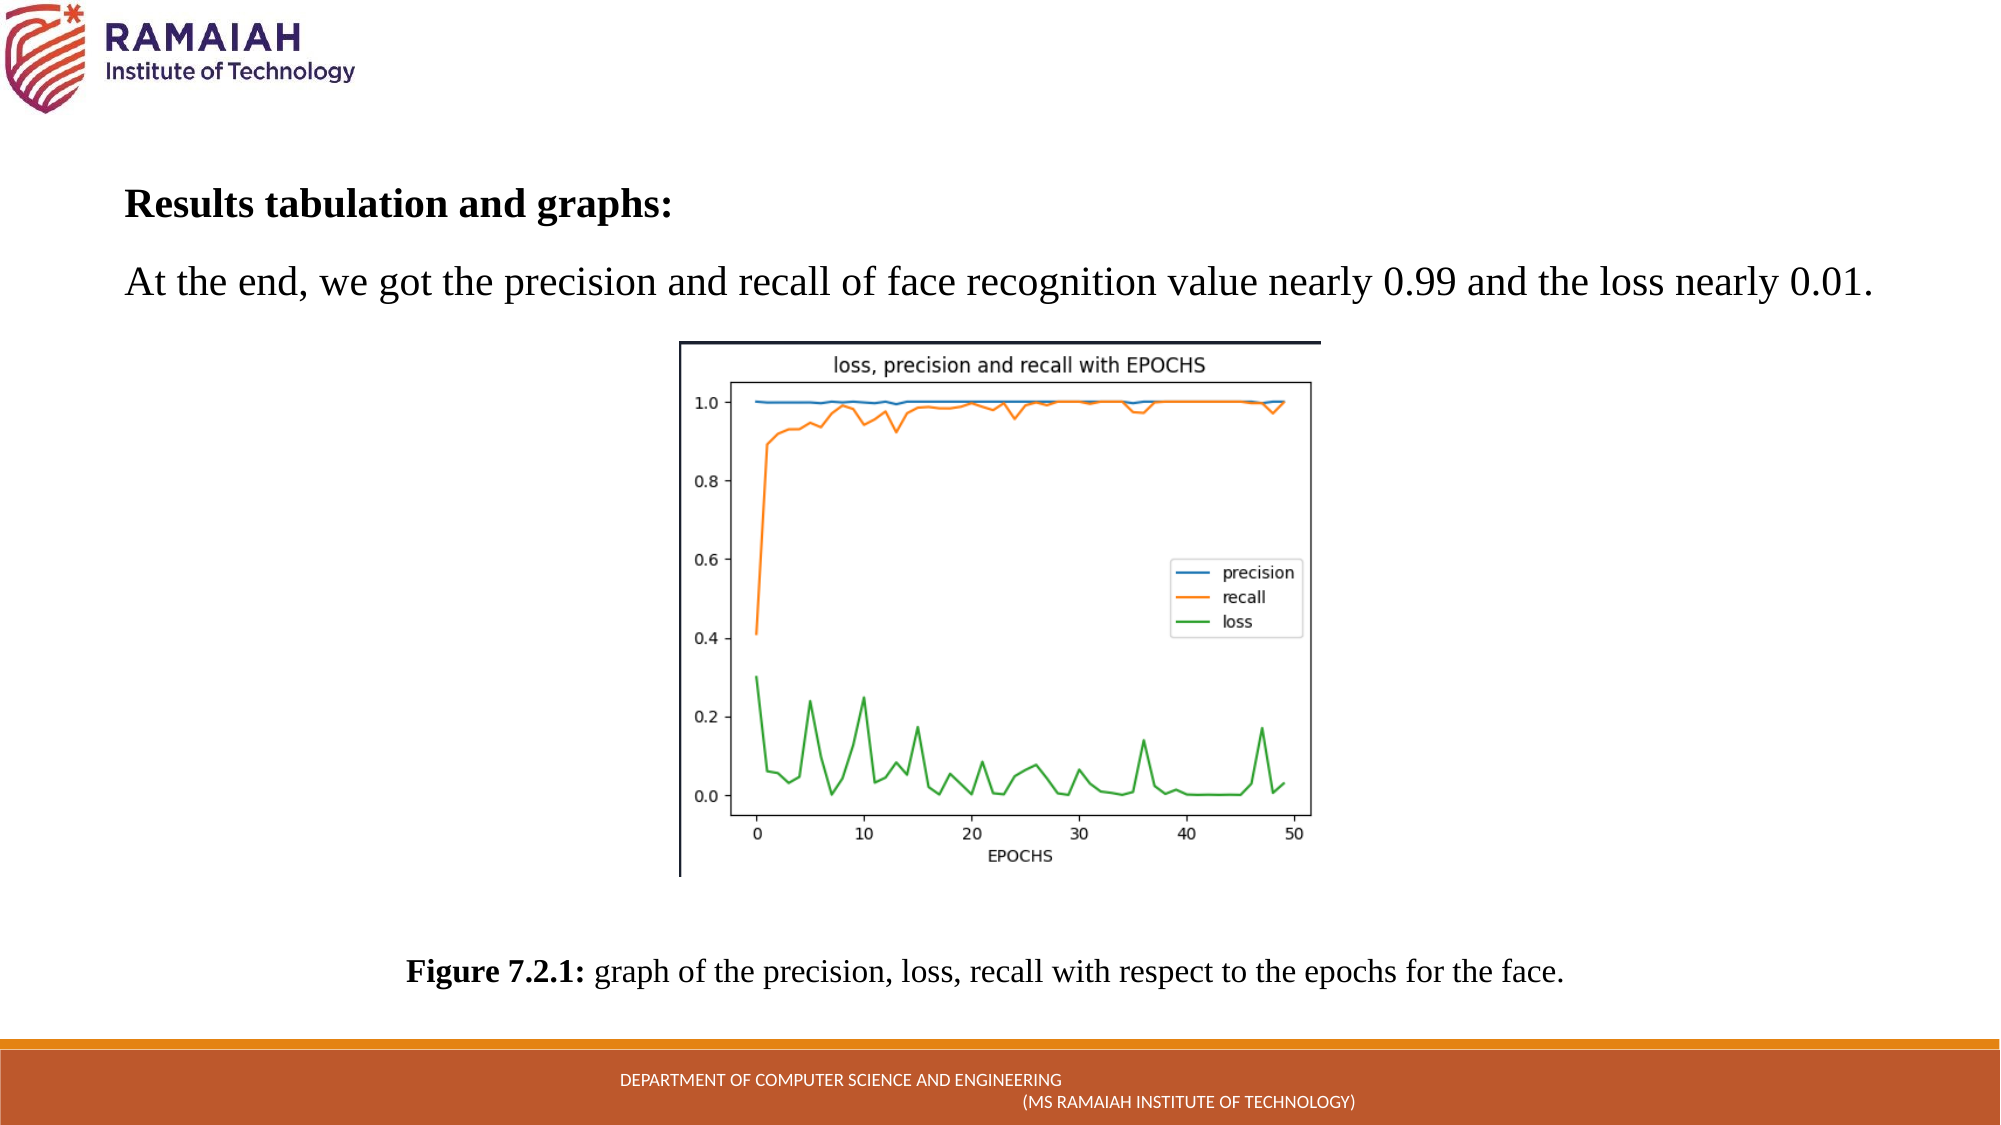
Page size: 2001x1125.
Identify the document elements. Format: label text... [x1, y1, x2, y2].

text_box Figure 7.2.1: graph of the precision, loss, recall with respect to the epochs for the face. [398, 874, 1602, 997]
text_box DEPARTMENT OF COMPUTER SCIENCE AND ENGINEERING (MS RAMAIAH INSTITUTE OF TECHNOLOGY) [612, 1059, 1389, 1120]
text_box Results tabulation and graphs: At the end, we got the precision and recall of face recognition value nearly 0.99 and the loss nearly 0.01. [116, 160, 1884, 312]
picture [678, 340, 1322, 877]
picture [0, 0, 360, 119]
